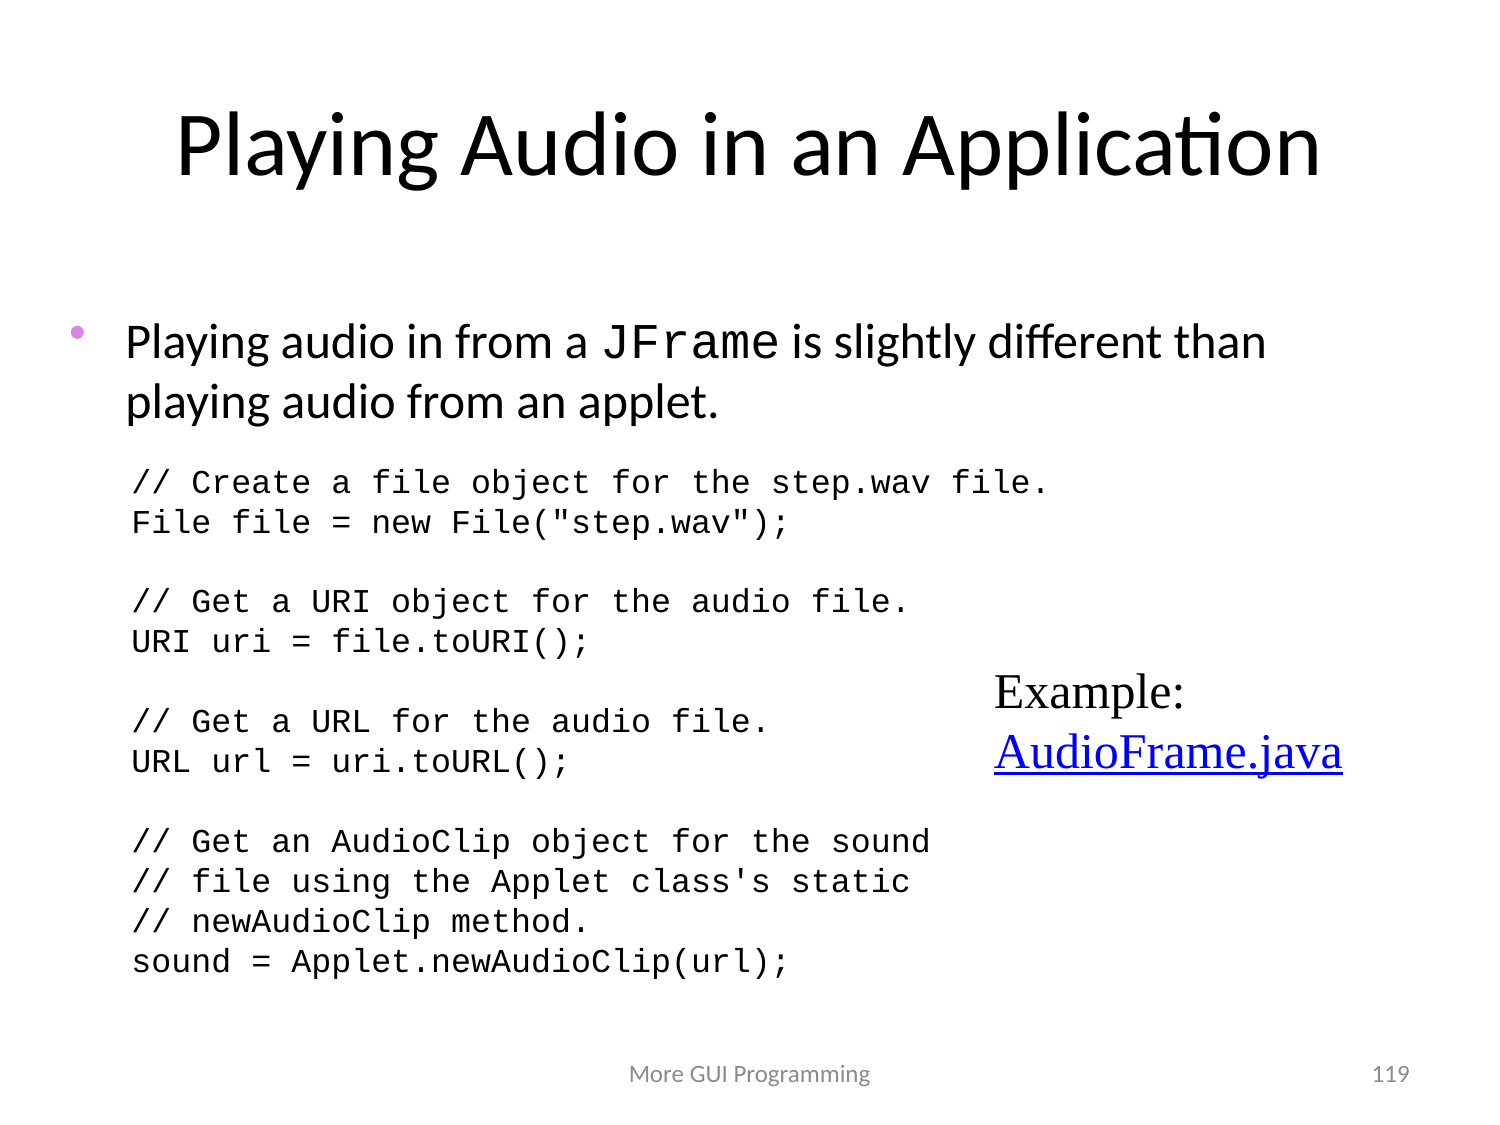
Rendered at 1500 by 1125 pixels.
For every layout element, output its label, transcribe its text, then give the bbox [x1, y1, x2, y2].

text_box Playing audio in from a JFrame is slightly different than playing audio from an applet. [54, 301, 1415, 459]
text_box Example: AudioFrame.java [979, 651, 1442, 787]
slide_number 119 [1074, 1042, 1425, 1103]
title Playing Audio in an Application [75, 45, 1425, 233]
footer More GUI Programming [512, 1042, 988, 1103]
text_box // Create a file object for the step.wav file. File file = new File("step.wav"); // Get a URI object for the audio file. URI uri = file.toURI(); // Get a URL for the audio file. URL url = uri.toURL(); // Get an AudioClip object for the sound // file using the Applet class's static // newAudioClip method. sound = Applet.newAudioClip(url); [116, 452, 1442, 987]
